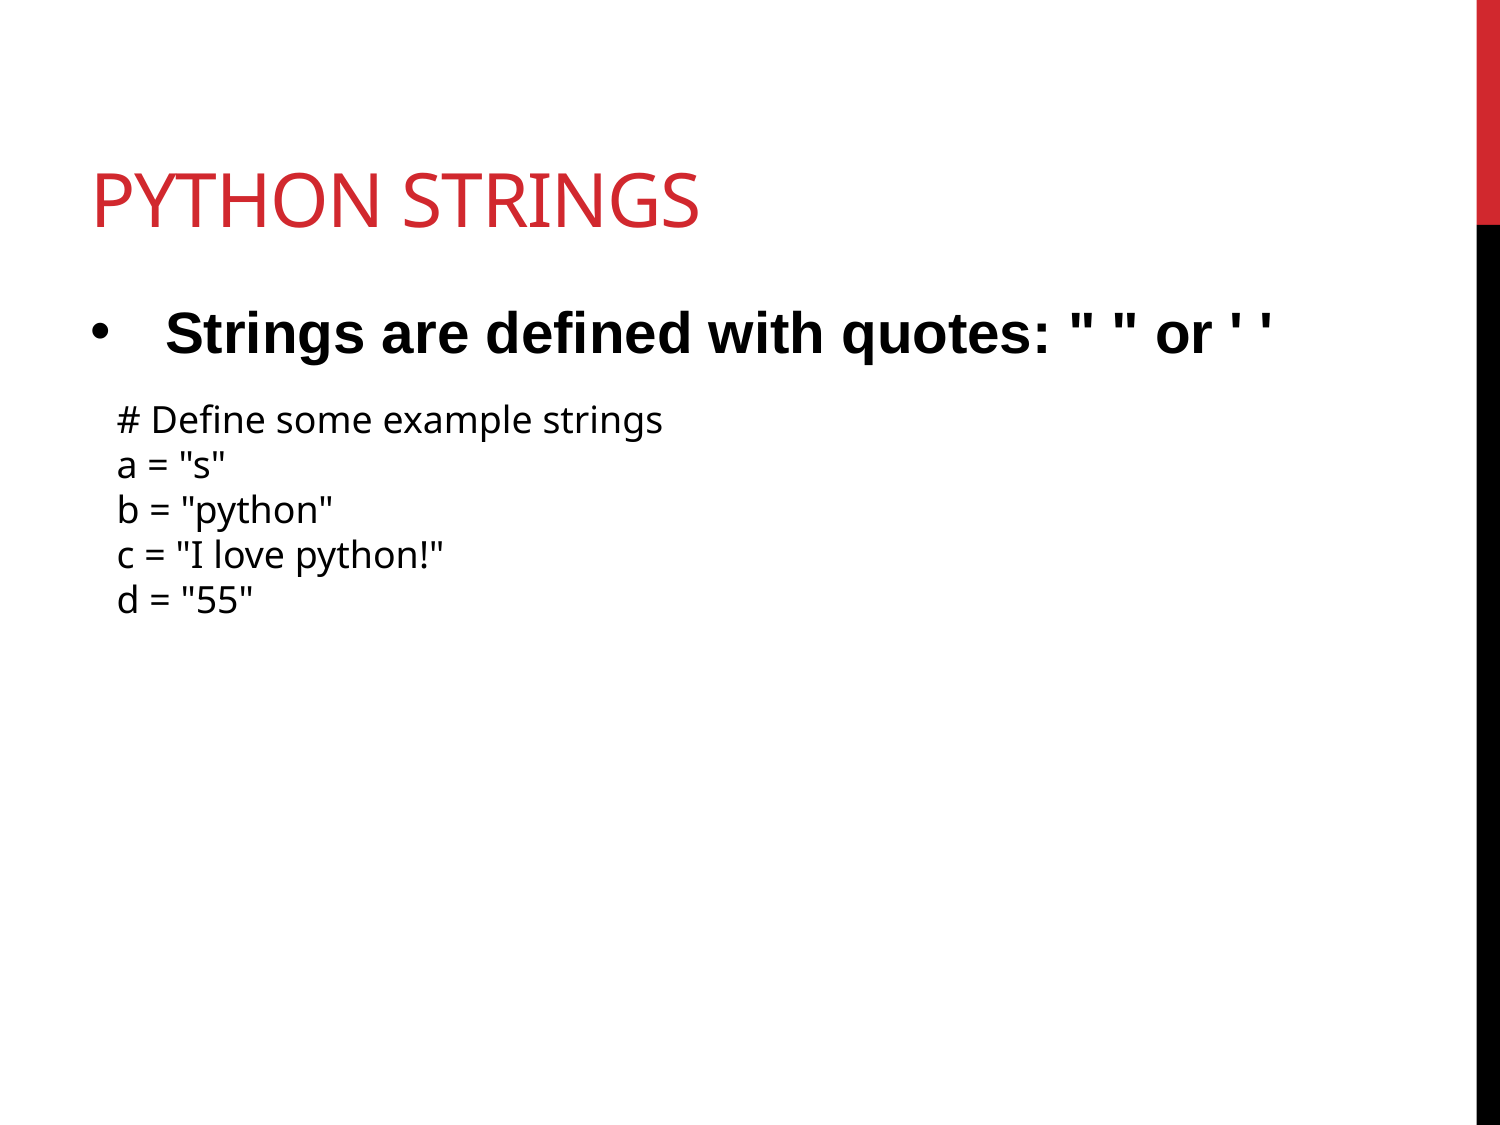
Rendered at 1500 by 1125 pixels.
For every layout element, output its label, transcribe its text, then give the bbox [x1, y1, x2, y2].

text_box # Define some example strings a = "s" b = "python" c = "I love python!" d = "55" [101, 389, 1298, 674]
list Strings are defined with quotes: " " or ' ' [75, 287, 1325, 1005]
title python strings [75, 25, 1325, 250]
